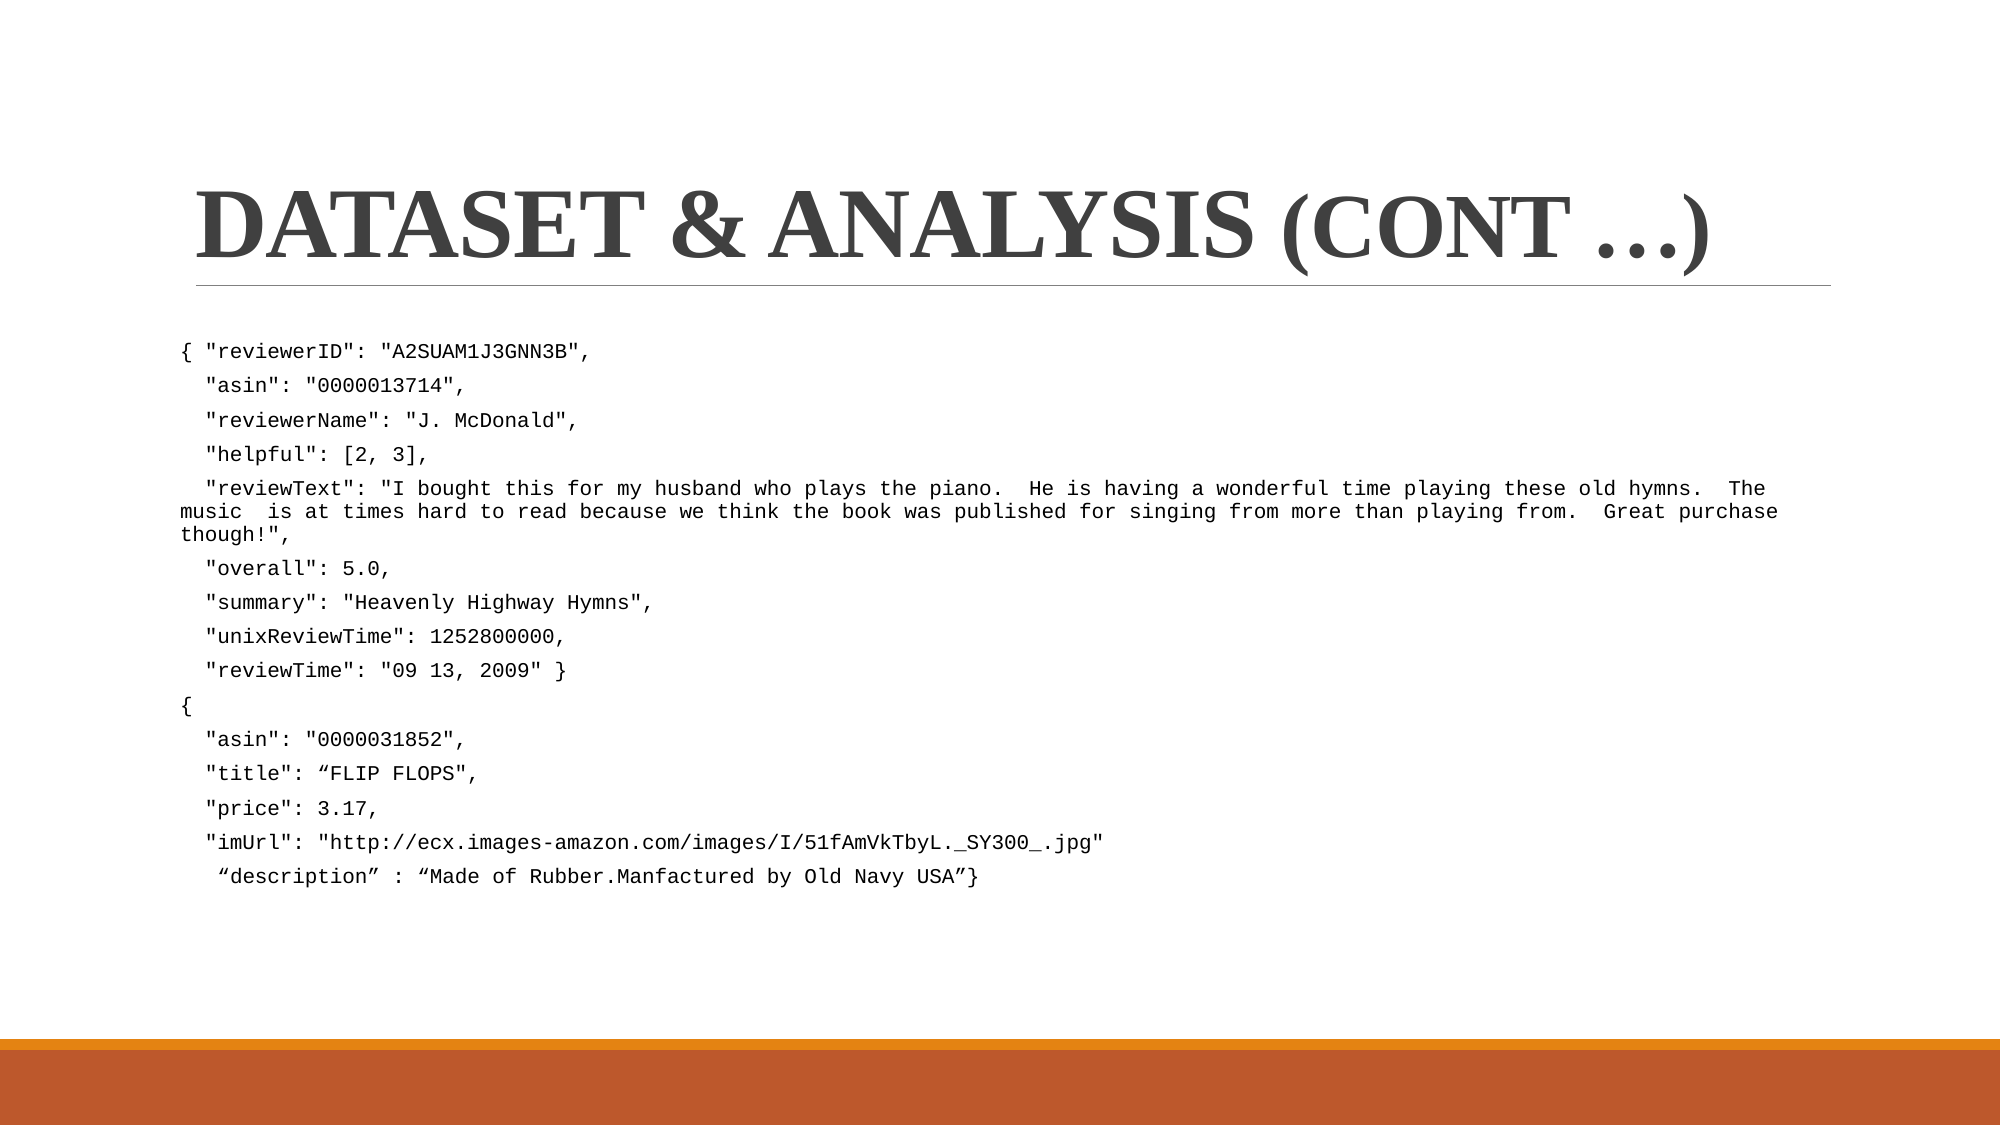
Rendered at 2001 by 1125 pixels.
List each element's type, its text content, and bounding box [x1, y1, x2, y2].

list { "reviewerID": "A2SUAM1J3GNN3B", "asin": "0000013714", "reviewerName": "J. McDonald", "helpful": [2, 3], "reviewText": "I bought this for my husband who plays the piano. He is having a wonderful time playing these old hymns. The music is at times hard to read because we think the book was published for singing from more than playing from. Great purchase though!", "overall": 5.0, "summary": "Heavenly Highway Hymns", "unixReviewTime": 1252800000, "reviewTime": "09 13, 2009" } { "asin": "0000031852", "title": “FLIP FLOPS", "price": 3.17, "imUrl": "http://ecx.images-amazon.com/images/I/51fAmVkTbyL._SY300_.jpg" “description” : “Made of Rubber.Manfactured by Old Navy USA”} [180, 333, 1830, 963]
title DATASET & ANALYSIS (CONT …) [180, 47, 1830, 285]
